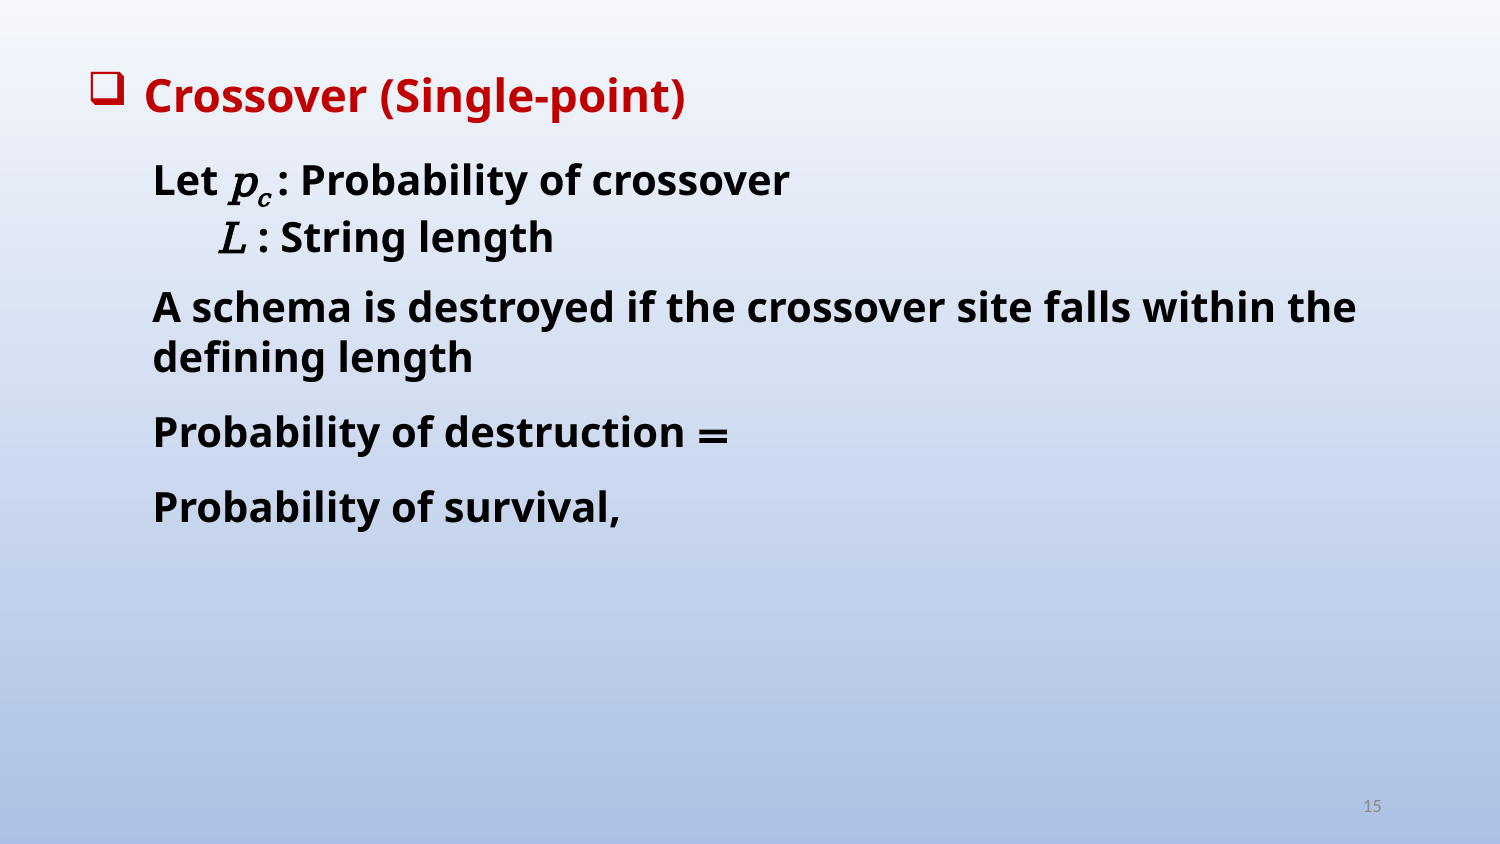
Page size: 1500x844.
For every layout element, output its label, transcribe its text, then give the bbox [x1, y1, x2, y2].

slide_number 15 [1059, 782, 1397, 827]
text_box Crossover (Single-point) [72, 59, 701, 130]
